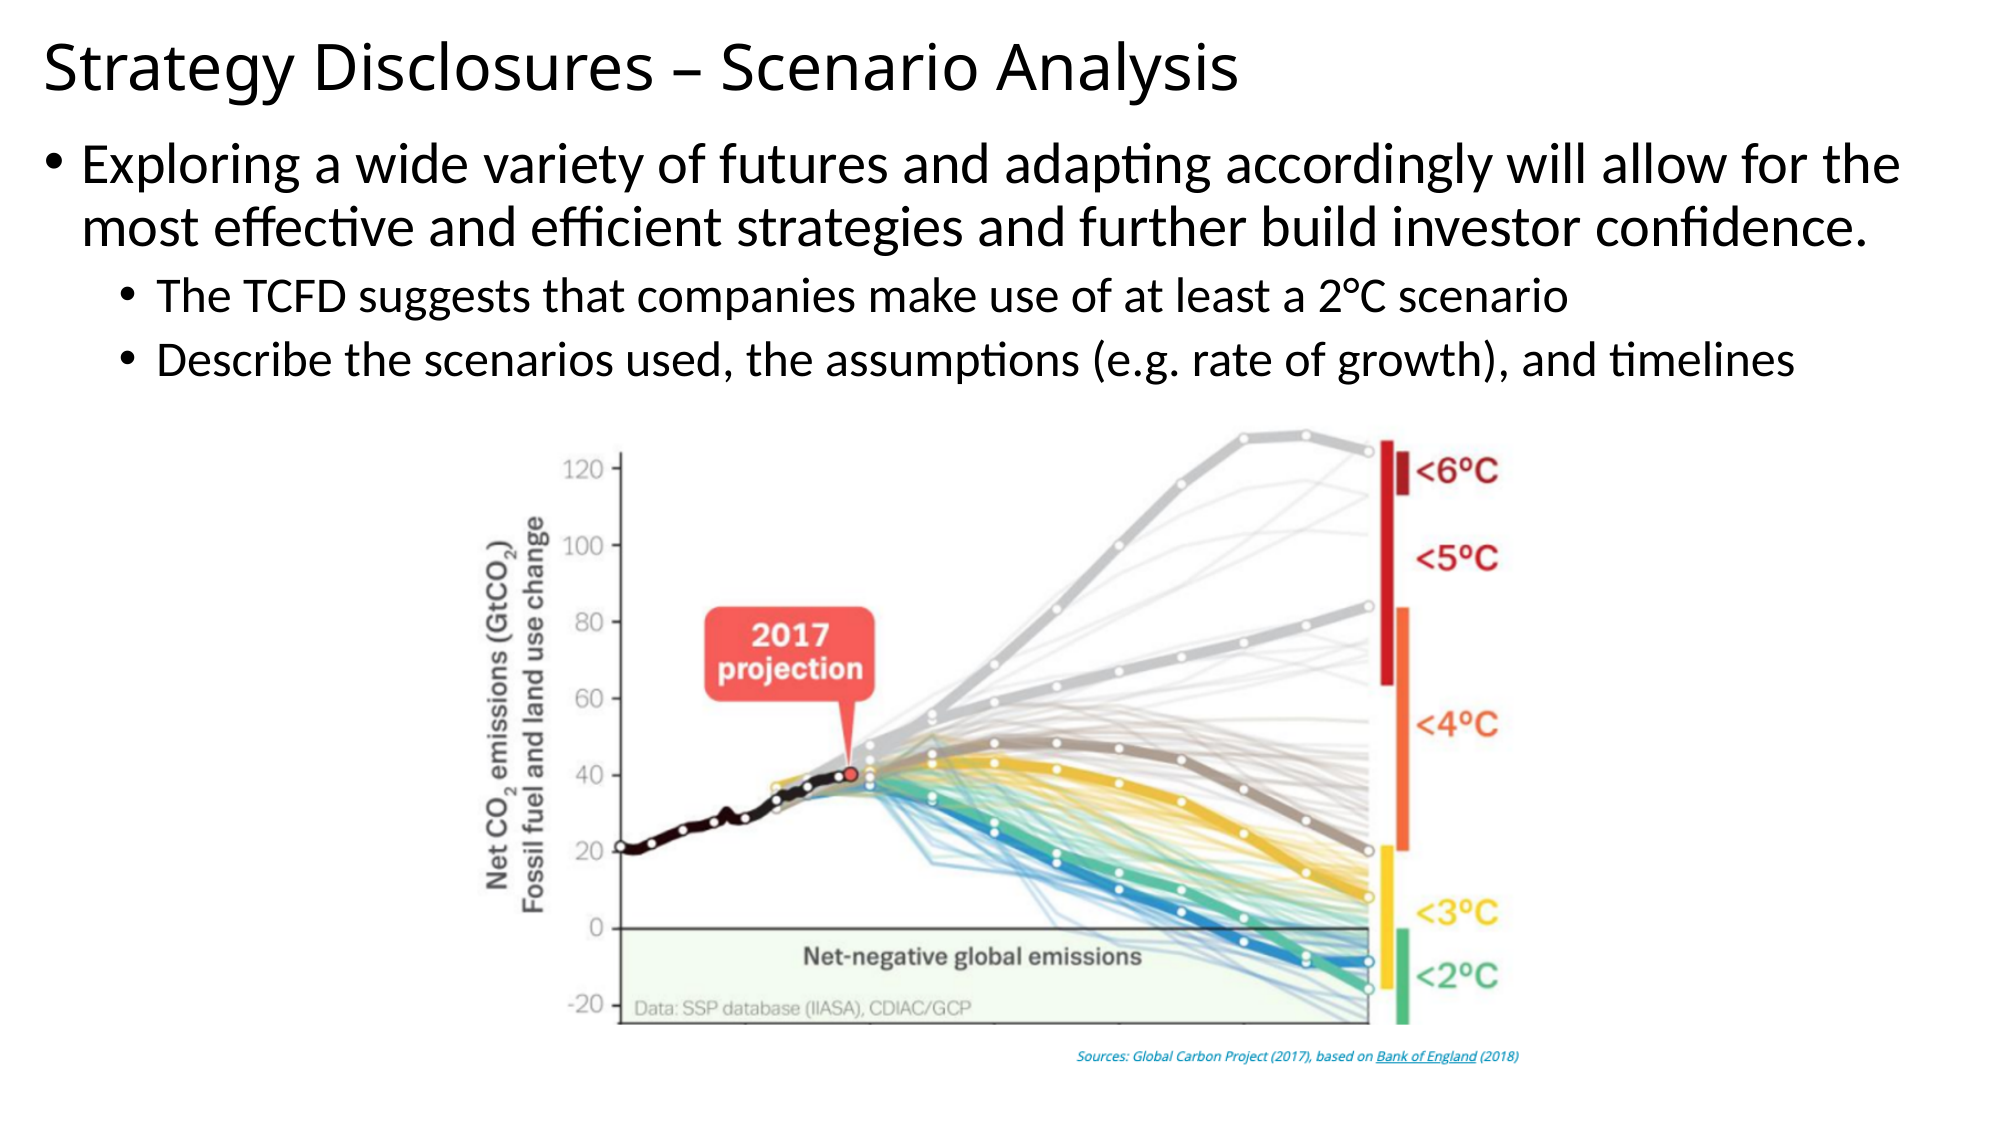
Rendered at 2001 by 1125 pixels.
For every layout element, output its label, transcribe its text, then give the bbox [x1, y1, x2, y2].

list Exploring a wide variety of futures and adapting accordingly will allow for the most effective and efficient strategies and further build investor confidence. The TCFD suggests that companies make use of at least a 2°C scenario Describe the scenarios used, the assumptions (e.g. rate of growth), and timelines [28, 125, 1966, 418]
picture [463, 417, 1531, 1070]
title Strategy Disclosures – Scenario Analysis [28, 27, 1966, 112]
